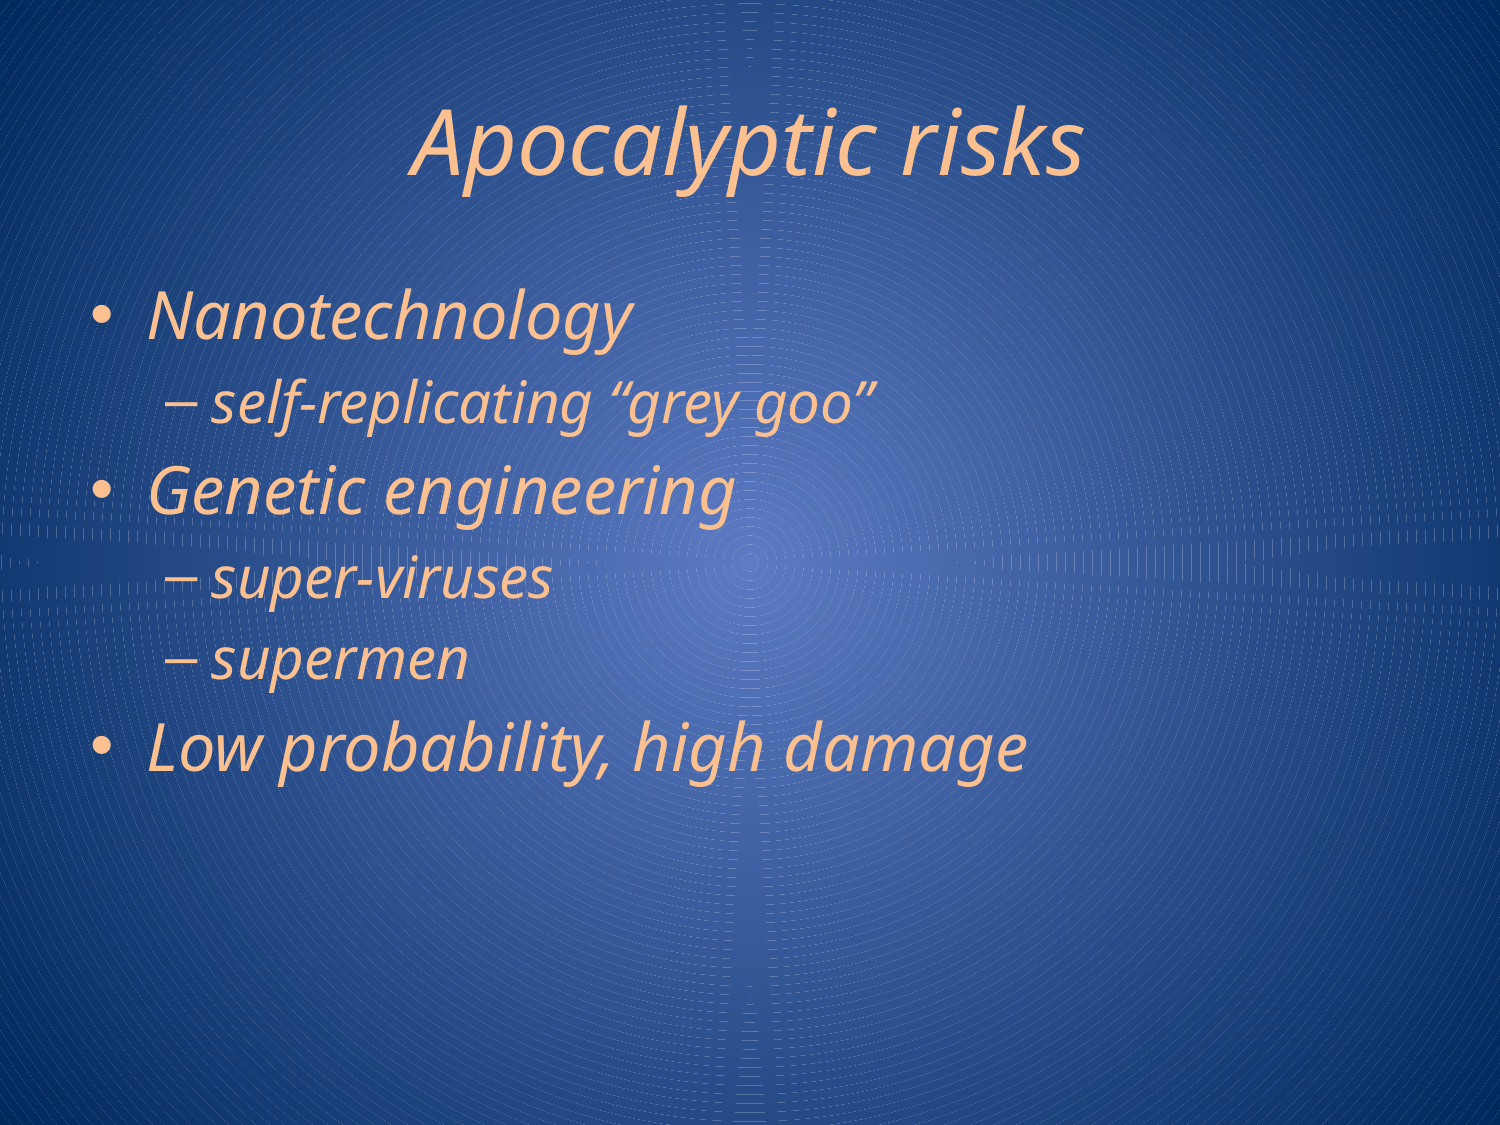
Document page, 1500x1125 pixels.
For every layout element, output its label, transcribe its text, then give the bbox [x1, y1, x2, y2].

list Nanotechnology self-replicating “grey goo” Genetic engineering super-viruses supermen Low probability, high damage [75, 265, 1425, 1077]
title Apocalyptic risks [75, 45, 1425, 233]
